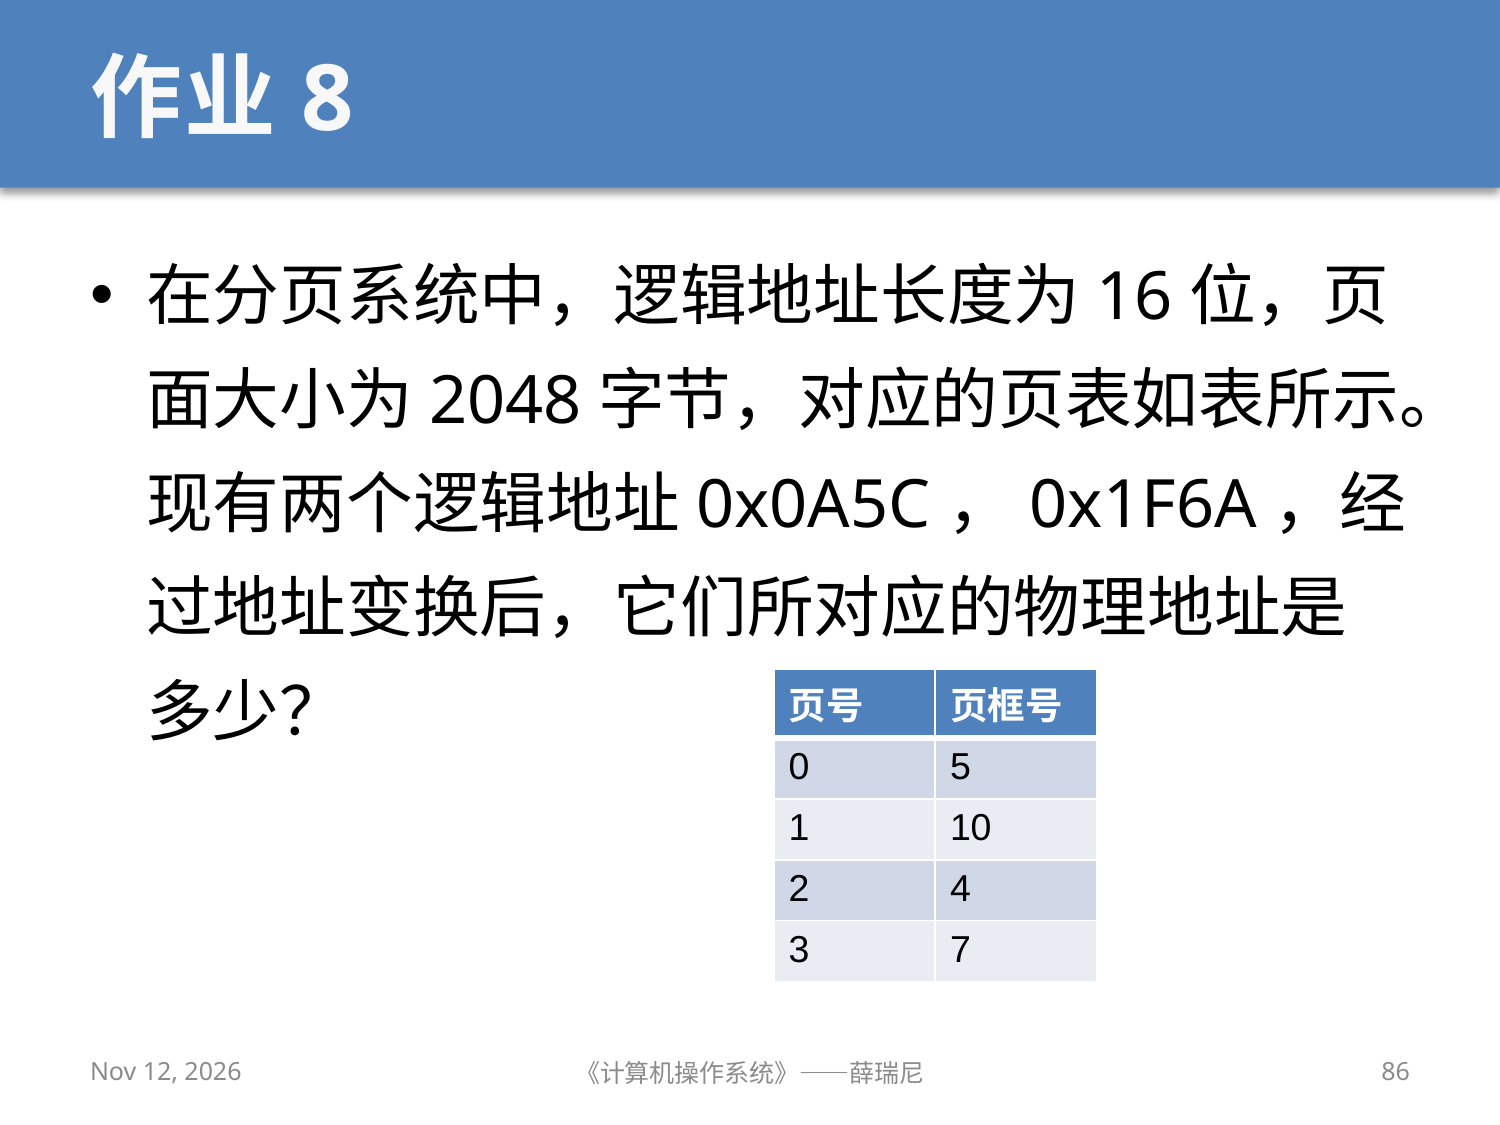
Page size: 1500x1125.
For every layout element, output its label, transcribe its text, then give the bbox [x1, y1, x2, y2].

slide_number 86 [1074, 1042, 1425, 1103]
footer 《计算机操作系统》——薛瑞尼 [512, 1042, 988, 1103]
table_cell 0 [775, 741, 934, 798]
table_cell 4 [936, 861, 1096, 920]
table_cell 3 [775, 921, 934, 981]
table_cell 10 [936, 800, 1096, 859]
table_cell 7 [936, 921, 1096, 981]
table_header 页号 [775, 670, 934, 735]
table_cell 5 [936, 741, 1096, 798]
title 作业8 [75, 0, 1425, 188]
table_cell 2 [775, 861, 934, 920]
table_cell 1 [775, 800, 934, 859]
table_header 页框号 [936, 670, 1096, 735]
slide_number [75, 1042, 425, 1103]
list 在分页系统中，逻辑地址长度为16位，页面大小为2048字节，对应的页表如表所示。现有两个逻辑地址0x0A5C，0x1F6A，经过地址变换后，它们所对应的物理地址是多少？ [75, 221, 1425, 1021]
